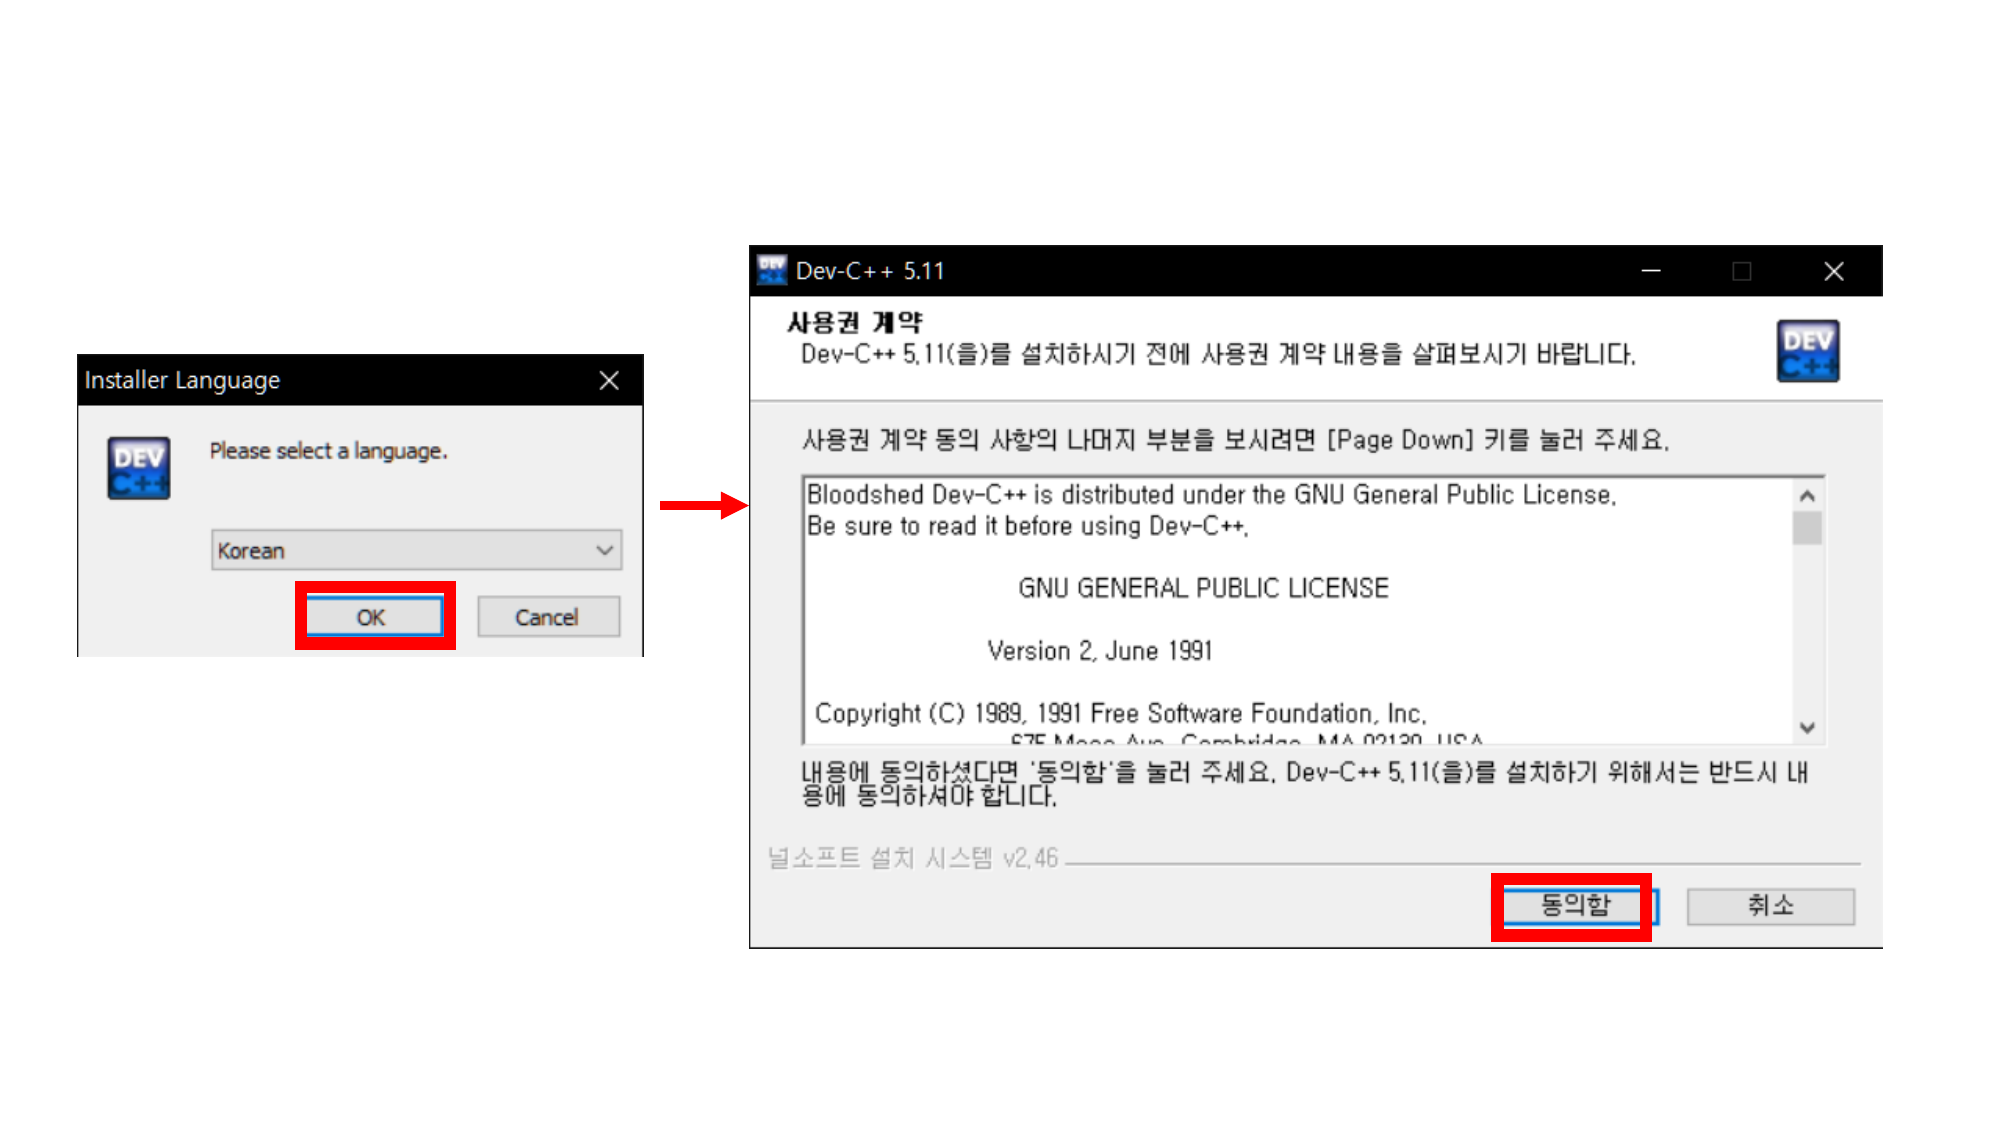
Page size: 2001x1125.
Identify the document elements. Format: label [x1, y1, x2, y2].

picture [77, 354, 644, 657]
picture [749, 245, 1883, 949]
